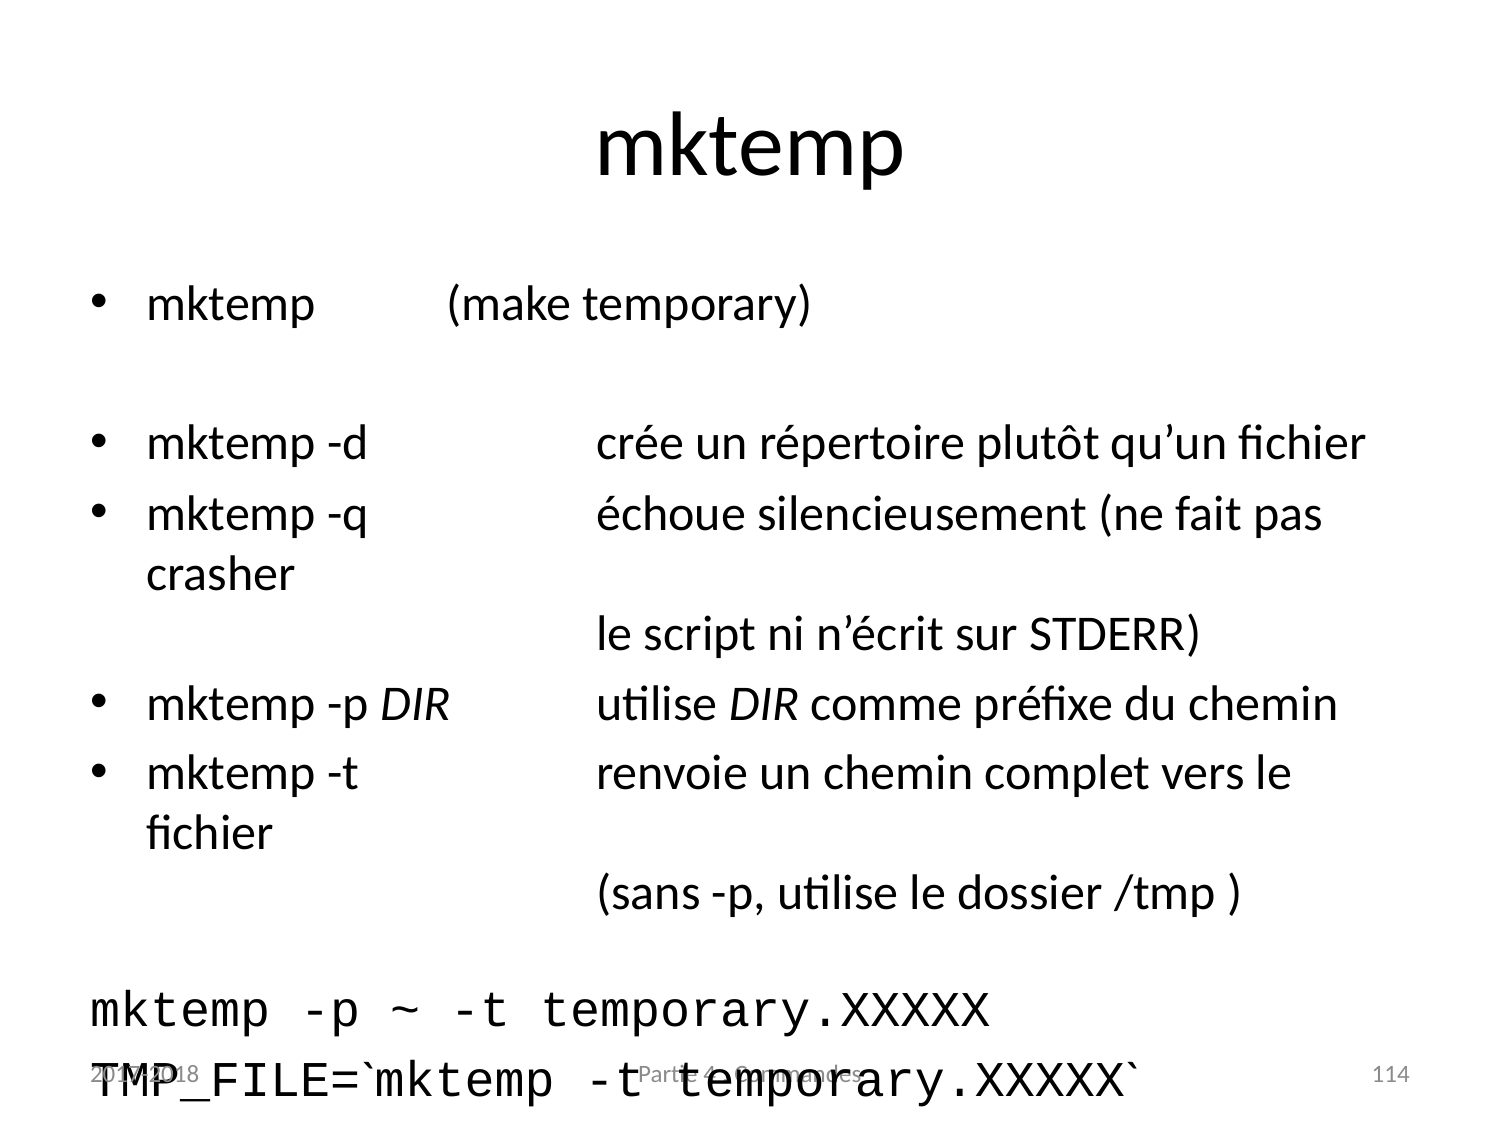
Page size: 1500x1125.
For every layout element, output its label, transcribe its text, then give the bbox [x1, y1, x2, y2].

slide_number 2017-2018 [75, 1042, 425, 1103]
footer Partie 4 : Commandes [512, 1042, 988, 1103]
title mktemp [75, 45, 1425, 233]
list mktemp (make temporary) mktemp -d crée un répertoire plutôt qu’un fichier mktemp -q échoue silencieusement (ne fait pas crasher le script ni n’écrit sur STDERR) mktemp -p DIR utilise DIR comme préfixe du chemin mktemp -t renvoie un chemin complet vers le fichier (sans -p, utilise le dossier /tmp ) mktemp -p ~ -t temporary.XXXXX TMP_FILE=`mktemp -t temporary.XXXXX` [75, 262, 1447, 1005]
slide_number 114 [1074, 1042, 1425, 1103]
